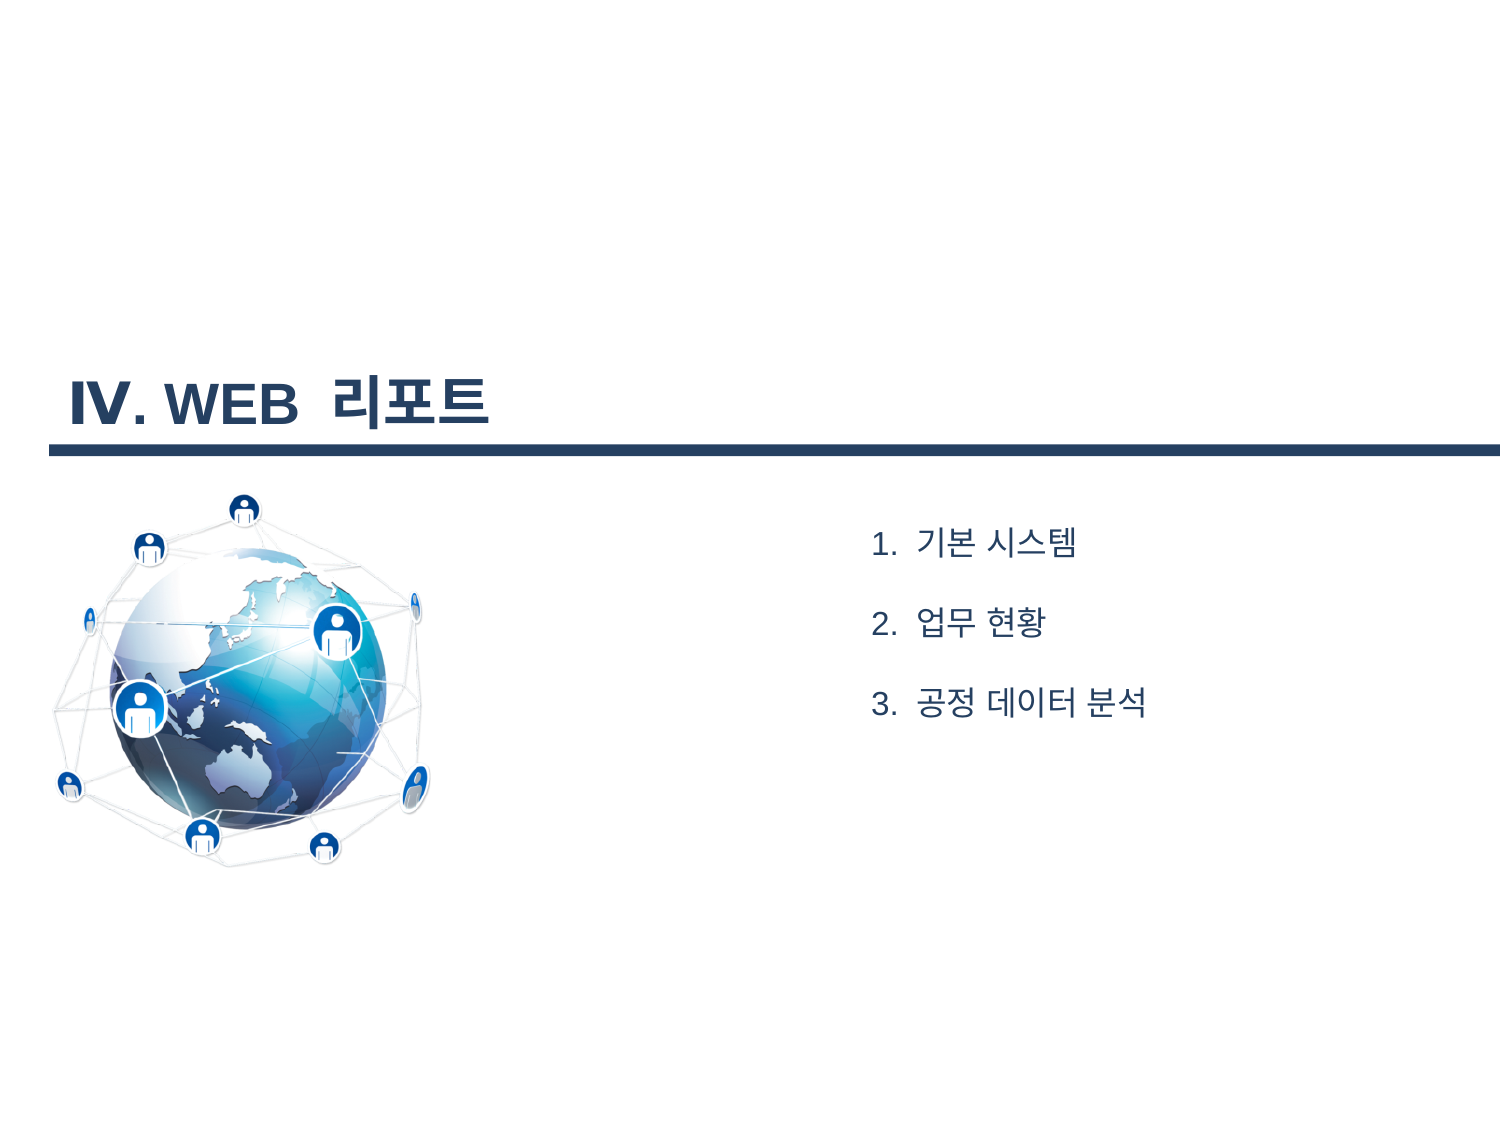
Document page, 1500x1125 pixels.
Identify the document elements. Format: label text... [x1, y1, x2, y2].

text_box 1. 기본 시스템 2. 업무 현황 3. 공정 데이터 분석 [856, 515, 1471, 730]
text_box Ⅳ. WEB 리포트 [53, 358, 668, 444]
picture [51, 491, 432, 869]
